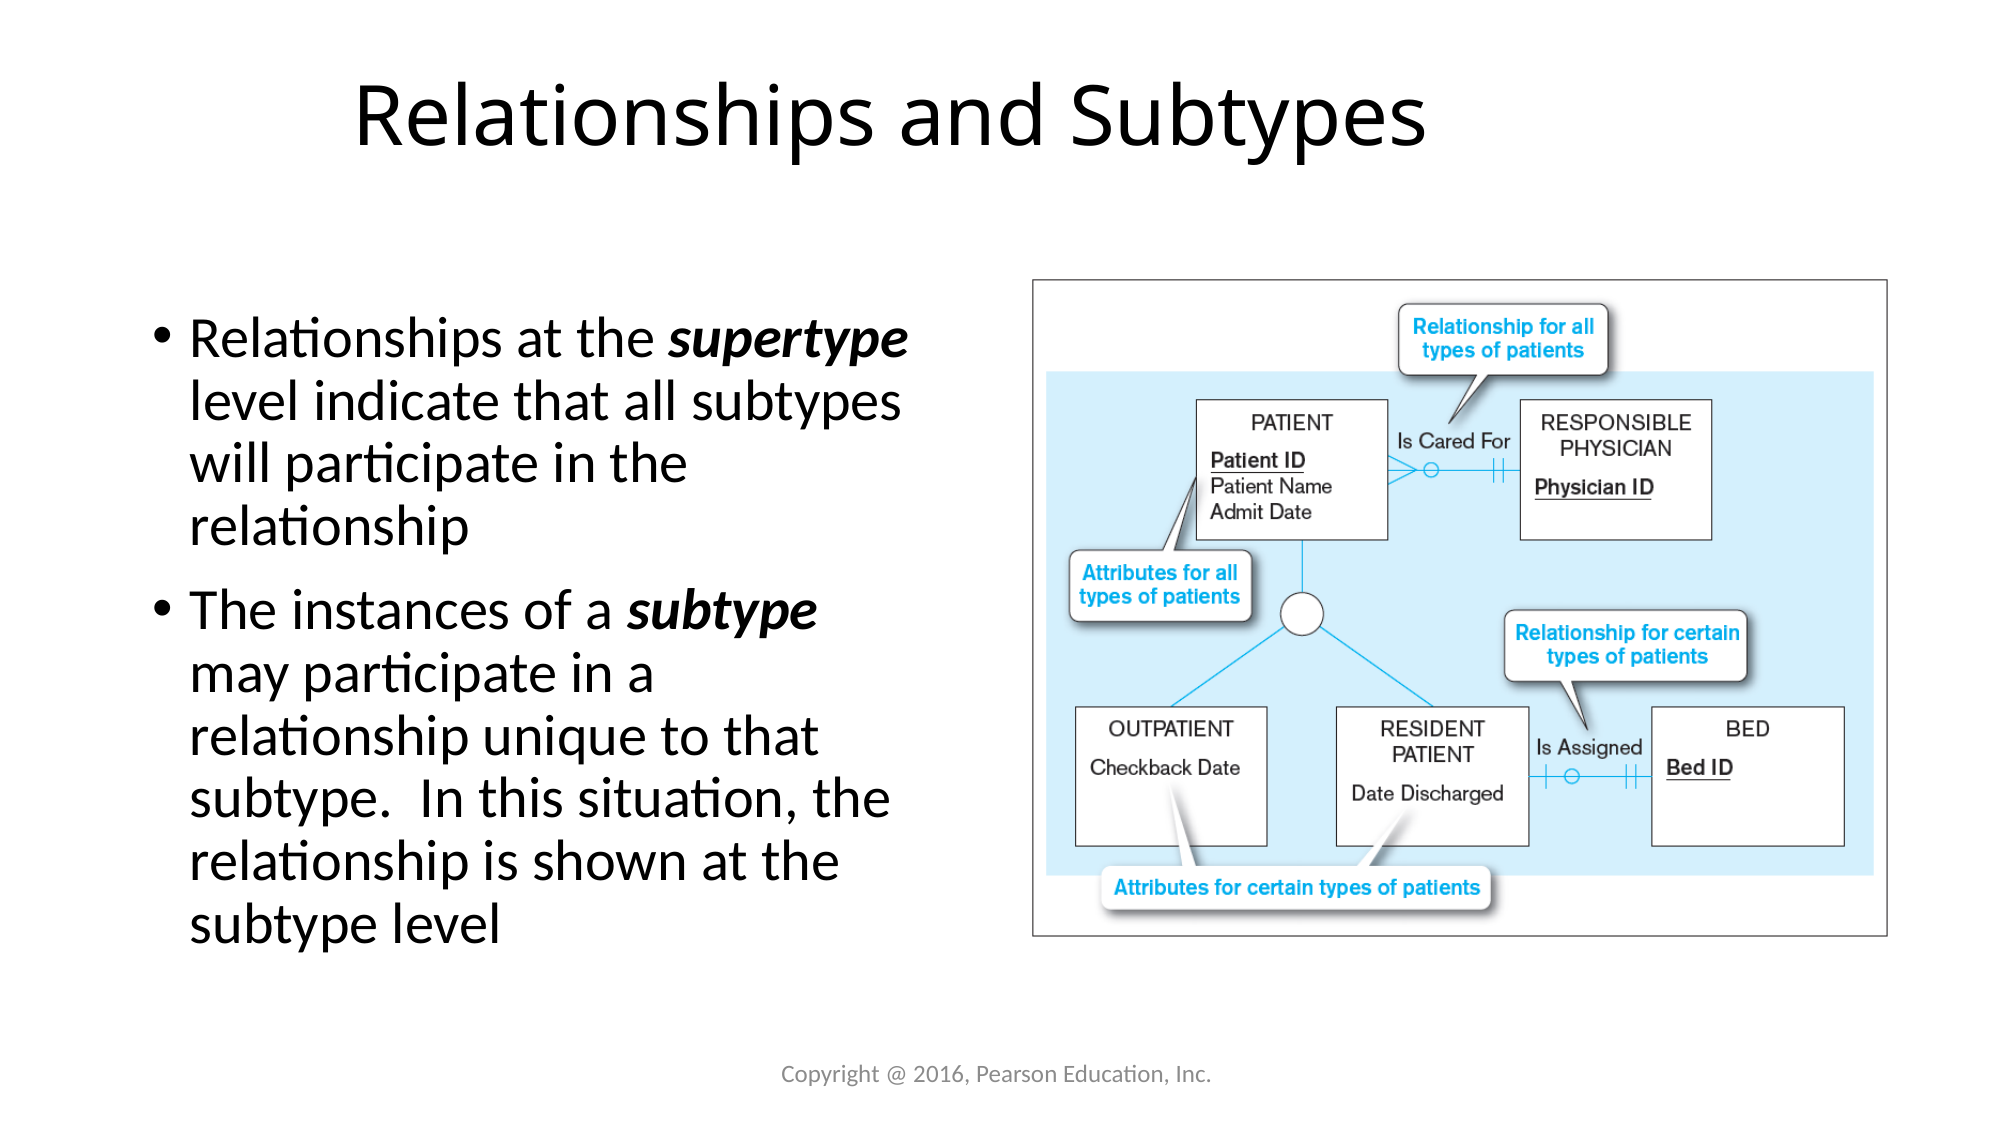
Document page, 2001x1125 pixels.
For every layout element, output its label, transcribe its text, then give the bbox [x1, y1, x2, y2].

picture [1026, 274, 1893, 943]
list Relationships at the supertype level indicate that all subtypes will participate in the relationship The instances of a subtype may participate in a relationship unique to that subtype. In this situation, the relationship is shown at the subtype level [137, 299, 941, 1014]
title Relationships and Subtypes [337, 50, 1763, 188]
footer Copyright @ 2016, Pearson Education, Inc. [662, 1042, 1338, 1103]
